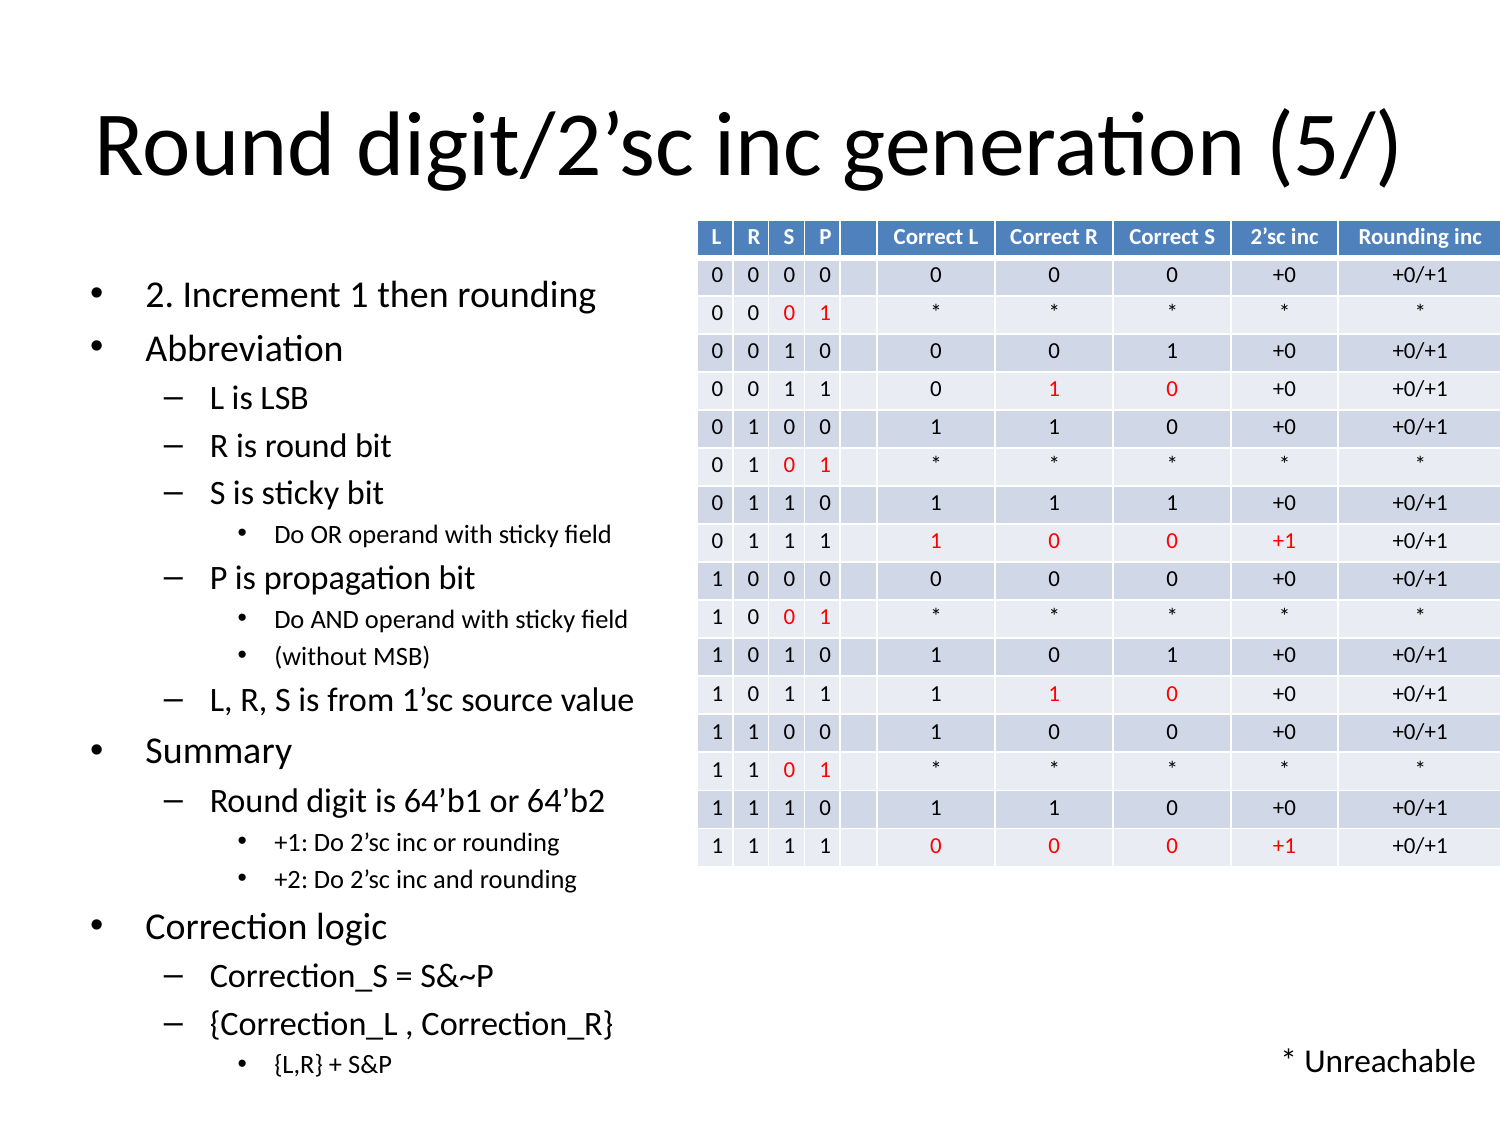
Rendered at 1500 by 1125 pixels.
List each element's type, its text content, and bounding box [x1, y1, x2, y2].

table_cell * [996, 601, 1112, 637]
table_cell [841, 639, 876, 675]
table_cell 0 [769, 601, 804, 637]
table_cell * [1114, 601, 1230, 637]
table_cell +0/+1 [1339, 411, 1500, 447]
table_cell [841, 829, 876, 866]
table_cell 1 [996, 411, 1112, 447]
table_cell 1 [1114, 487, 1230, 523]
table_cell +0/+1 [1339, 715, 1500, 751]
table_cell 0 [1114, 829, 1230, 866]
table_cell * [996, 753, 1112, 790]
table_cell 0 [996, 715, 1112, 751]
table_header R [734, 221, 768, 255]
table_cell [841, 297, 876, 333]
table_cell 0 [698, 373, 732, 409]
table_cell [841, 677, 876, 713]
table_cell 1 [878, 715, 994, 751]
table_header S [769, 221, 804, 255]
table_cell 0 [769, 753, 804, 790]
table_cell 1 [734, 411, 768, 447]
table_cell +0 [1232, 411, 1337, 447]
table_cell +0/+1 [1339, 373, 1500, 409]
table_cell 0 [805, 639, 839, 675]
table_cell 1 [734, 715, 768, 751]
table_cell * [878, 601, 994, 637]
table_cell 0 [1114, 261, 1230, 295]
table_cell 1 [769, 525, 804, 561]
table_cell 0 [1114, 715, 1230, 751]
table_cell * [1114, 297, 1230, 333]
table_cell * [1339, 753, 1500, 790]
table_cell 1 [734, 449, 768, 485]
table_cell * [878, 753, 994, 790]
table_cell 0 [769, 297, 804, 333]
table_cell * [878, 297, 994, 333]
table_cell +0/+1 [1339, 829, 1500, 866]
table_cell 1 [805, 297, 839, 333]
table_cell [841, 601, 876, 637]
table_cell 0 [805, 791, 839, 828]
table_cell * [1339, 449, 1500, 485]
table_cell 1 [769, 639, 804, 675]
table_cell 0 [698, 525, 732, 561]
table_cell [841, 791, 876, 828]
table_cell 1 [769, 487, 804, 523]
table_cell 1 [698, 791, 732, 828]
table_cell 0 [734, 335, 768, 371]
table_cell 0 [734, 261, 768, 295]
title Round digit/2’sc inc generation (5/) [75, 45, 1425, 233]
table_cell 1 [734, 829, 768, 866]
table_cell 0 [734, 297, 768, 333]
table_cell +0/+1 [1339, 487, 1500, 523]
table_cell +0 [1232, 639, 1337, 675]
table_cell [841, 261, 876, 295]
table_cell 0 [805, 487, 839, 523]
table_cell 0 [996, 261, 1112, 295]
table_cell 0 [1114, 677, 1230, 713]
table_cell 1 [1114, 335, 1230, 371]
table_cell 0 [805, 261, 839, 295]
table_cell 0 [769, 261, 804, 295]
table_cell 0 [1114, 525, 1230, 561]
table_cell 1 [734, 525, 768, 561]
table_cell 0 [878, 261, 994, 295]
table_cell 0 [698, 261, 732, 295]
table_cell * [878, 449, 994, 485]
table_cell 1 [698, 753, 732, 790]
table_cell [841, 335, 876, 371]
table_cell +0/+1 [1339, 525, 1500, 561]
table_cell 0 [734, 373, 768, 409]
table_cell 1 [805, 449, 839, 485]
table_cell +0 [1232, 373, 1337, 409]
table_cell 1 [878, 639, 994, 675]
table_cell +0 [1232, 563, 1337, 599]
table_header L [698, 221, 732, 255]
table_cell 0 [878, 335, 994, 371]
table_cell 0 [769, 715, 804, 751]
table_cell 1 [734, 753, 768, 790]
table_cell +0/+1 [1339, 677, 1500, 713]
table_cell 1 [1114, 639, 1230, 675]
table_header Correct L [878, 221, 994, 255]
table_cell +0 [1232, 487, 1337, 523]
table_cell +0/+1 [1339, 563, 1500, 599]
table_cell 1 [996, 677, 1112, 713]
table_cell 1 [805, 829, 839, 866]
list 2. Increment 1 then rounding Abbreviation L is LSB R is round bit S is sticky bit Do OR operand with sticky field P is propagation bit Do AND operand with sticky field (without MSB) L, R, S is from 1’sc source value Summary Round digit is 64’b1 or 64’b2 +1: Do 2’sc inc or rounding +2: Do 2’sc inc and rounding Correction logic Correction_S = S&~P {Correction_L , Correction_R} {L,R} + S&P [75, 262, 1425, 1091]
table_cell 0 [996, 525, 1112, 561]
table_cell 1 [805, 677, 839, 713]
table_cell 1 [698, 563, 732, 599]
table_cell 0 [769, 411, 804, 447]
table_cell +0/+1 [1339, 335, 1500, 371]
table_cell 0 [996, 829, 1112, 866]
table_cell +0/+1 [1339, 261, 1500, 295]
table_cell 0 [1114, 411, 1230, 447]
table_cell 0 [996, 563, 1112, 599]
table_cell 1 [698, 677, 732, 713]
table_cell +1 [1232, 525, 1337, 561]
table_cell +0 [1232, 335, 1337, 371]
table_cell 1 [769, 829, 804, 866]
table_cell 0 [1114, 373, 1230, 409]
table_cell 0 [805, 335, 839, 371]
table_cell 1 [805, 753, 839, 790]
table_cell * [1232, 601, 1337, 637]
table_cell 0 [698, 449, 732, 485]
table_cell +0 [1232, 791, 1337, 828]
table_cell [841, 487, 876, 523]
table_cell [841, 753, 876, 790]
table_cell 0 [1114, 791, 1230, 828]
table_cell 1 [769, 677, 804, 713]
table_cell [841, 411, 876, 447]
table_cell 0 [734, 601, 768, 637]
table_cell 1 [698, 715, 732, 751]
table_cell 1 [996, 791, 1112, 828]
table_cell +0/+1 [1339, 639, 1500, 675]
table_cell +1 [1232, 829, 1337, 866]
table_cell 0 [1114, 563, 1230, 599]
table_header [841, 221, 876, 255]
table_cell 1 [769, 791, 804, 828]
table_cell * [1232, 753, 1337, 790]
table_cell 0 [878, 373, 994, 409]
table_cell [841, 525, 876, 561]
table_cell 0 [805, 563, 839, 599]
table_cell 0 [698, 487, 732, 523]
table_cell 0 [734, 563, 768, 599]
table_cell 1 [805, 373, 839, 409]
table_cell 0 [769, 449, 804, 485]
table_cell 0 [878, 563, 994, 599]
table_cell 1 [996, 373, 1112, 409]
table_cell * [1232, 449, 1337, 485]
table_cell 1 [769, 335, 804, 371]
table_cell 0 [734, 677, 768, 713]
table_cell 1 [734, 791, 768, 828]
table_cell 1 [769, 373, 804, 409]
table_cell [841, 373, 876, 409]
table_cell +0 [1232, 261, 1337, 295]
table_cell [841, 715, 876, 751]
table_cell * [1232, 297, 1337, 333]
table_header P [805, 221, 839, 255]
table_cell 0 [996, 335, 1112, 371]
table_cell +0 [1232, 677, 1337, 713]
table_cell 1 [878, 525, 994, 561]
table_cell 0 [996, 639, 1112, 675]
table_cell 1 [805, 601, 839, 637]
table_cell * [1339, 601, 1500, 637]
table_cell 1 [734, 487, 768, 523]
table_cell 0 [805, 715, 839, 751]
table_header Rounding inc [1339, 221, 1500, 255]
table_cell 0 [805, 411, 839, 447]
table_cell 1 [698, 601, 732, 637]
table_header Correct R [996, 221, 1112, 255]
table_cell 0 [769, 563, 804, 599]
table_cell * [1114, 753, 1230, 790]
table_cell * [1114, 449, 1230, 485]
table_cell 0 [698, 297, 732, 333]
table_cell 0 [734, 639, 768, 675]
table_cell 1 [805, 525, 839, 561]
table_cell 0 [698, 335, 732, 371]
table_cell 1 [878, 791, 994, 828]
table_cell 1 [698, 639, 732, 675]
table_cell * [1339, 297, 1500, 333]
table_header 2’sc inc [1232, 221, 1337, 255]
table_cell * [996, 297, 1112, 333]
table_cell 0 [878, 829, 994, 866]
table_cell * [996, 449, 1112, 485]
text_box * Unreachable [1265, 1031, 1499, 1086]
table_cell 1 [996, 487, 1112, 523]
table_cell [841, 449, 876, 485]
table_cell 0 [698, 411, 732, 447]
table_cell 1 [878, 487, 994, 523]
table_cell +0 [1232, 715, 1337, 751]
table_cell 1 [878, 677, 994, 713]
table_cell 1 [698, 829, 732, 866]
table_cell 1 [878, 411, 994, 447]
table_cell [841, 563, 876, 599]
table_header Correct S [1114, 221, 1230, 255]
table_cell +0/+1 [1339, 791, 1500, 828]
